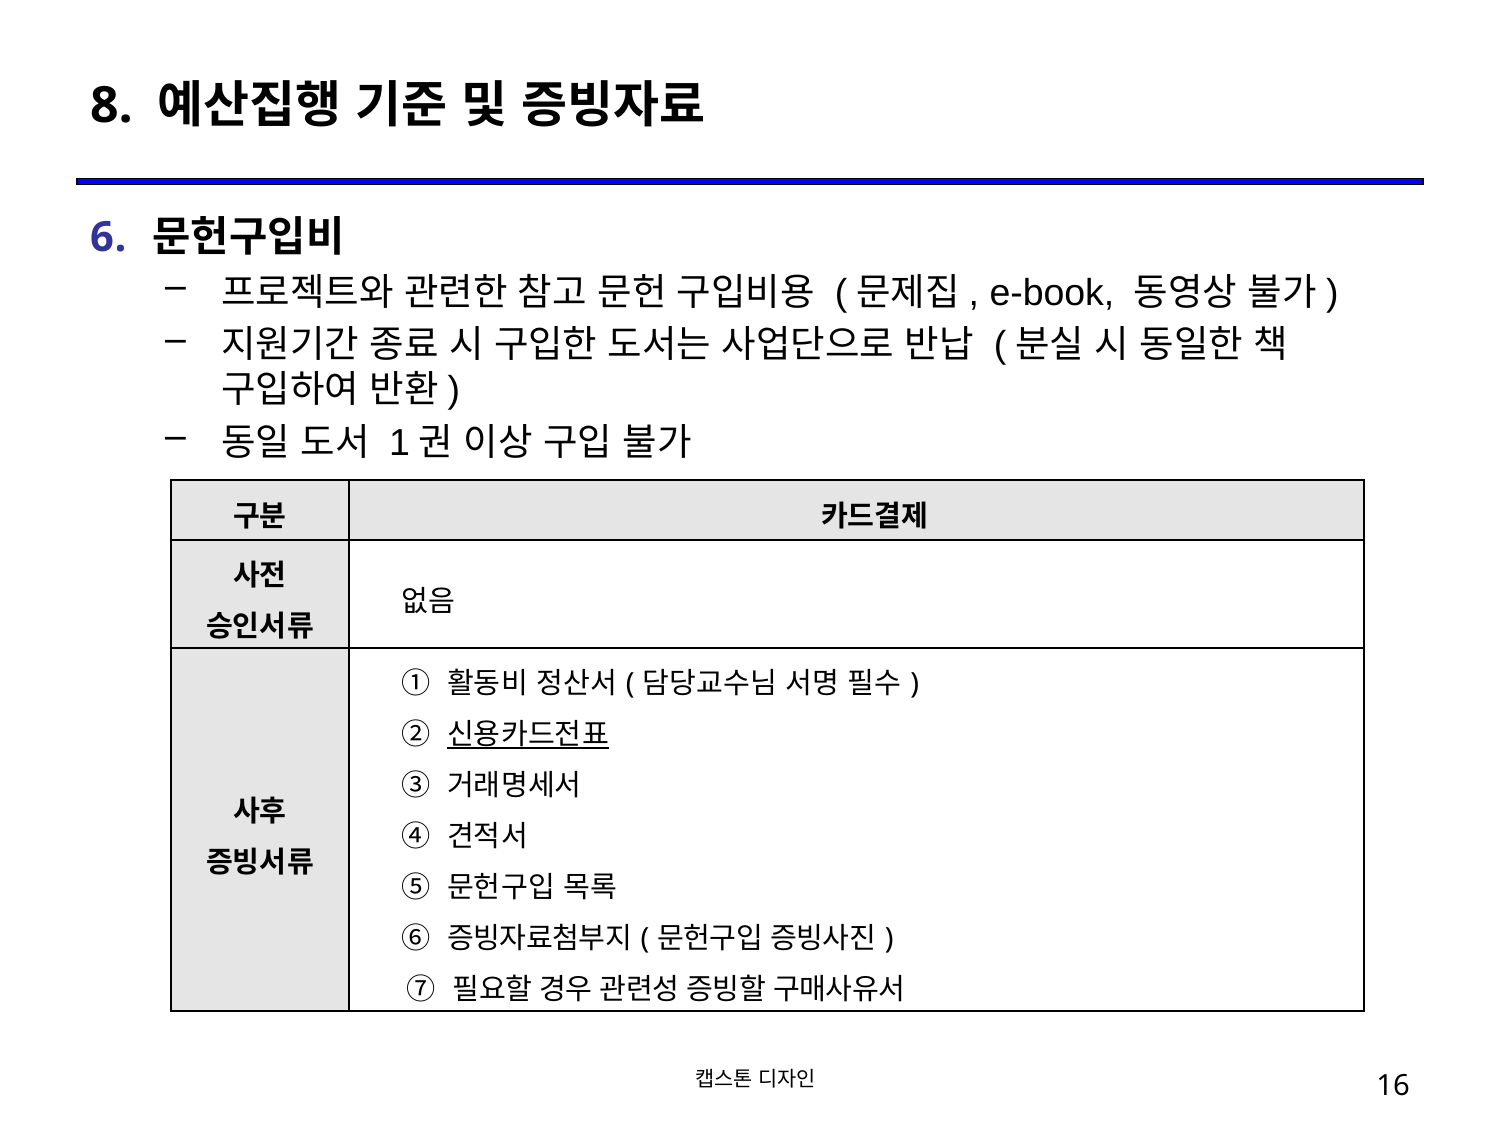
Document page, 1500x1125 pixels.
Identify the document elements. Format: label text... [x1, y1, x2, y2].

slide_number 16 [1074, 1058, 1426, 1103]
table_cell 사후 증빙서류 [172, 649, 348, 1010]
footer 캡스톤 디자인 [512, 1058, 988, 1103]
table_header 카드결제 [350, 481, 1363, 539]
table_header 구분 [172, 481, 348, 539]
table_cell 없음 [350, 541, 1363, 647]
list 문헌구입비 프로젝트와 관련한 참고 문헌 구입비용 (문제집, e-book, 동영상 불가) 지원기간 종료 시 구입한 도서는 사업단으로 반납 (분실 시 동일한 책 구입하여 반환) 동일 도서 1권 이상 구입 불가 [75, 202, 1425, 1059]
table_cell 사전 승인서류 [172, 541, 348, 647]
table_cell ① 활동비 정산서(담당교수님 서명 필수) ② 신용카드전표 ③ 거래명세서 ④ 견적서 ⑤ 문헌구입 목록 ⑥ 증빙자료첨부지(문헌구입 증빙사진) ⑦ 필요할 경우 관련성 증빙할 구매사유서 [350, 649, 1363, 1010]
title 8. 예산집행 기준 및 증빙자료 [75, 45, 1425, 161]
